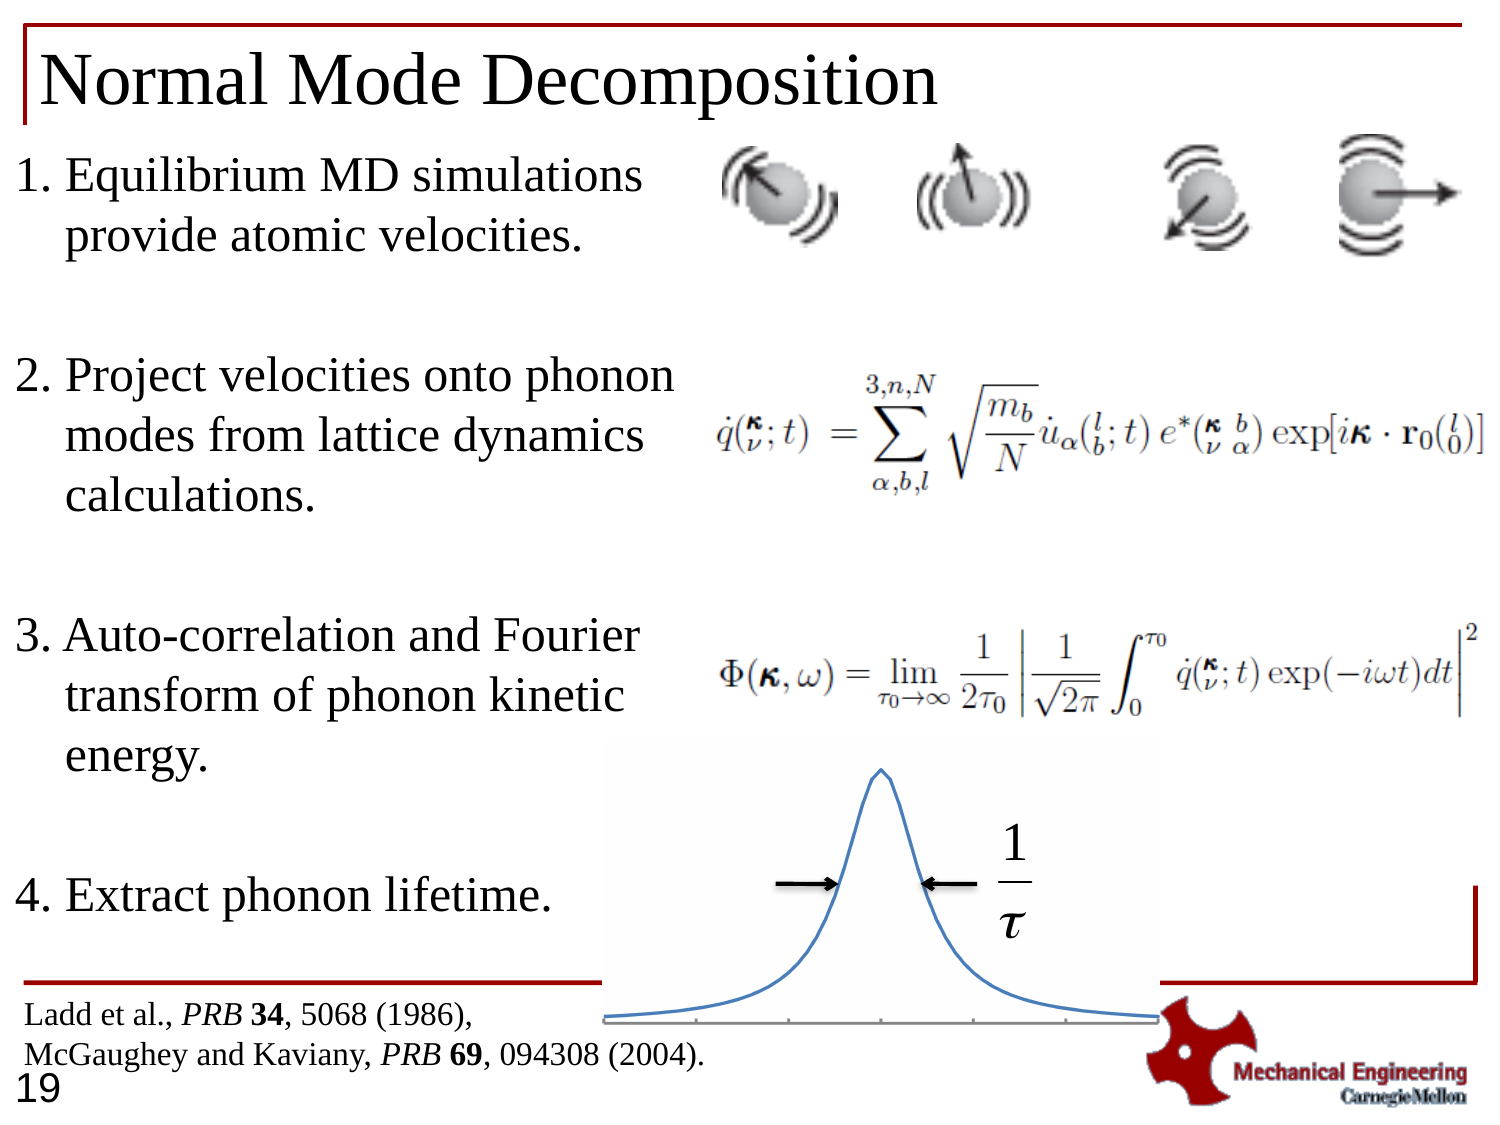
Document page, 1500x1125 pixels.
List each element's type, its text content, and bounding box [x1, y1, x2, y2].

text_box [721, 133, 1463, 261]
title Normal Mode Decomposition [24, 24, 1463, 126]
picture [705, 366, 1488, 506]
picture [1120, 982, 1500, 1125]
list 1. Equilibrium MD simulations provide atomic velocities. 2. Project velocities onto phonon modes from lattice dynamics calculations. 3. Auto-correlation and Fourier transform of phonon kinetic energy. 4. Extract phonon lifetime. [0, 133, 776, 714]
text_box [601, 738, 1160, 1025]
text_box Ladd et al., PRB 34, 5068 (1986), McGaughey and Kaviany, PRB 69, 094308 (2004). [0, 984, 725, 1120]
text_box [718, 610, 1484, 733]
